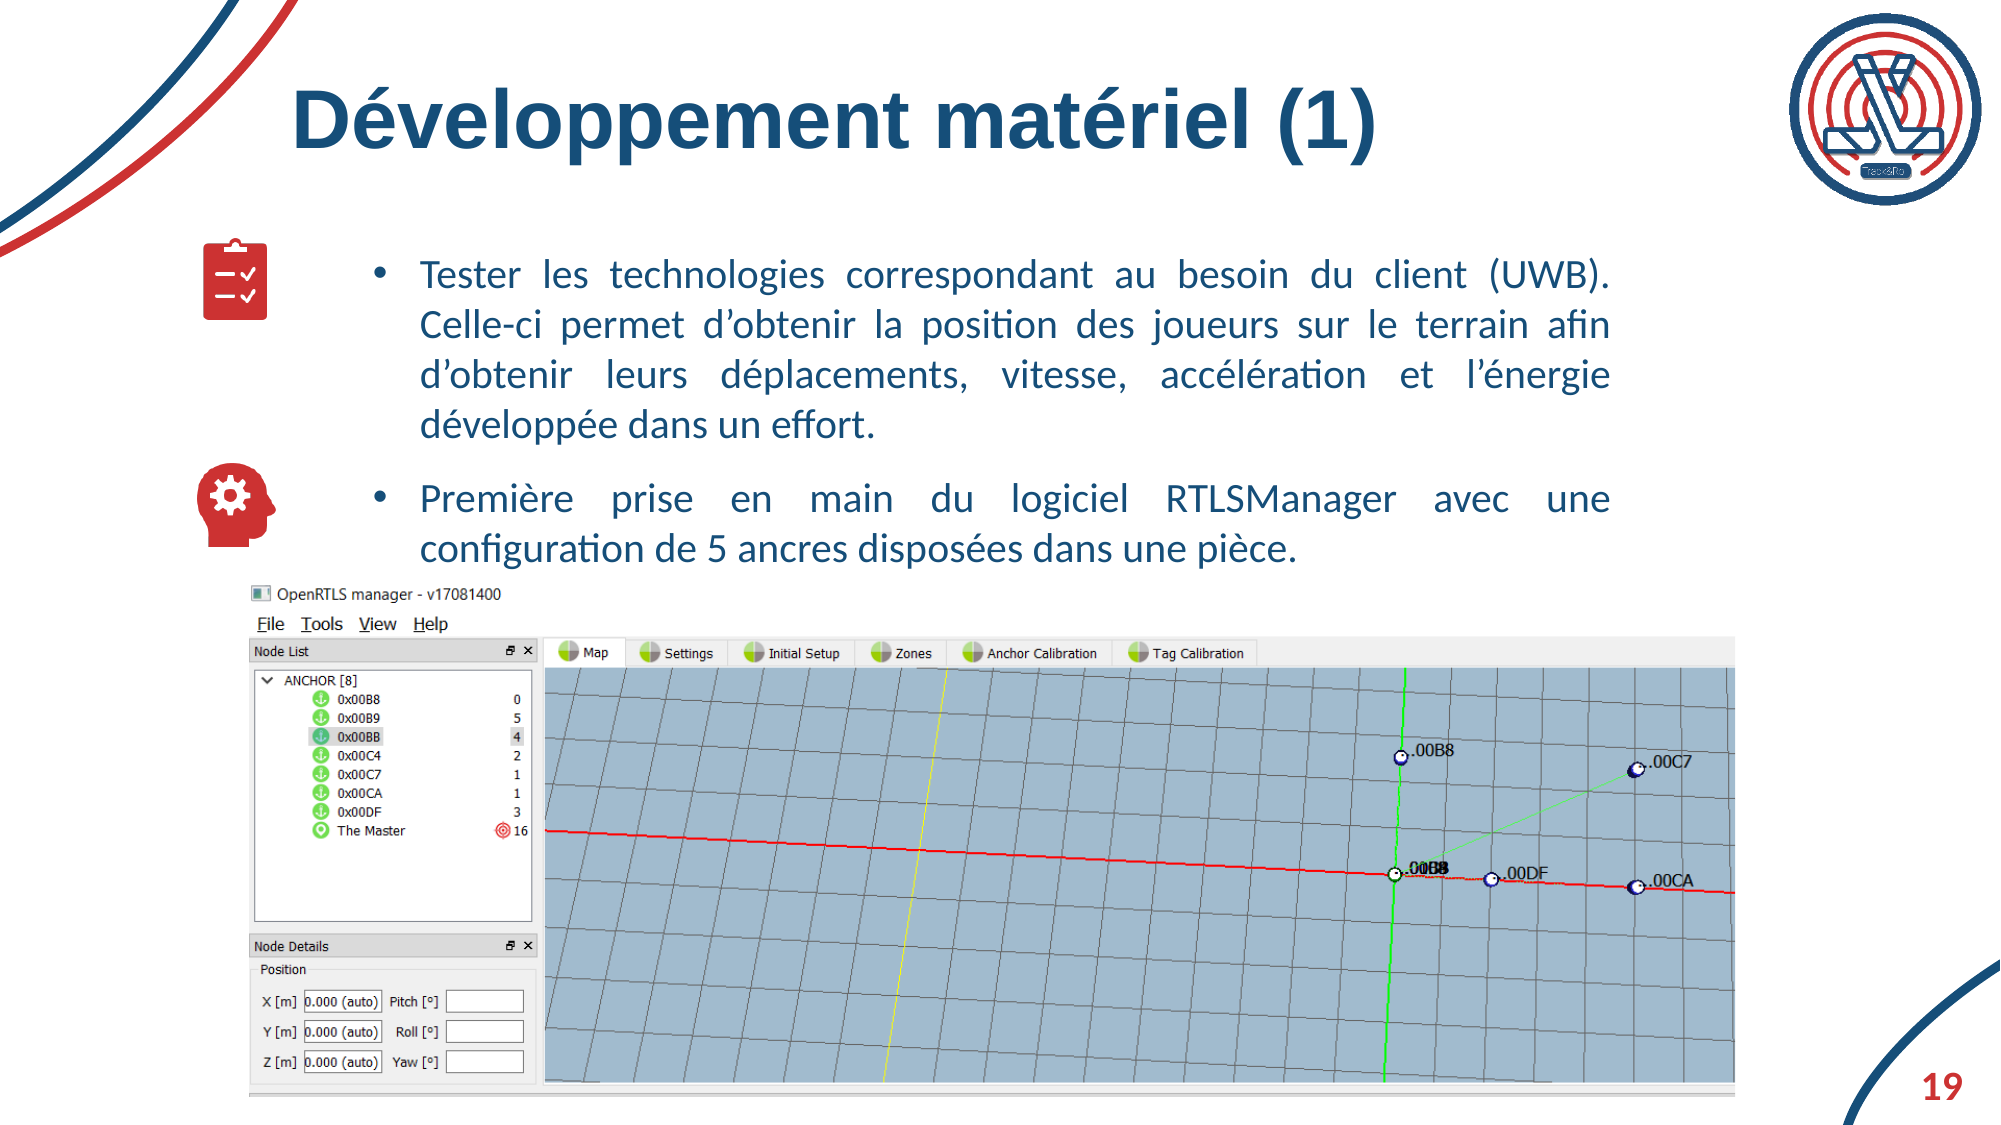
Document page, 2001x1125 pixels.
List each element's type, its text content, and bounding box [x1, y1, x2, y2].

text_box Première prise en main du logiciel RTLSManager avec une configuration de 5 ancres disposées dans une pièce. [358, 463, 1627, 579]
picture [249, 579, 1736, 1097]
text_box 19 [1893, 1042, 1991, 1125]
text_box [1846, 1052, 1893, 1125]
text_box Tester les technologies correspondant au besoin du client (UWB). Celle-ci permet d’obtenir la position des joueurs sur le terrain afin d’obtenir leurs déplacements, vitesse, accélération et l’énergie développée dans un effort. [358, 239, 1627, 455]
picture [193, 238, 278, 323]
text_box [0, 0, 235, 229]
text_box Développement matériel (1) [276, 57, 1747, 173]
text_box [0, 0, 294, 254]
picture [193, 463, 278, 547]
text_box [1903, 963, 2000, 1125]
picture [1784, 8, 1986, 210]
